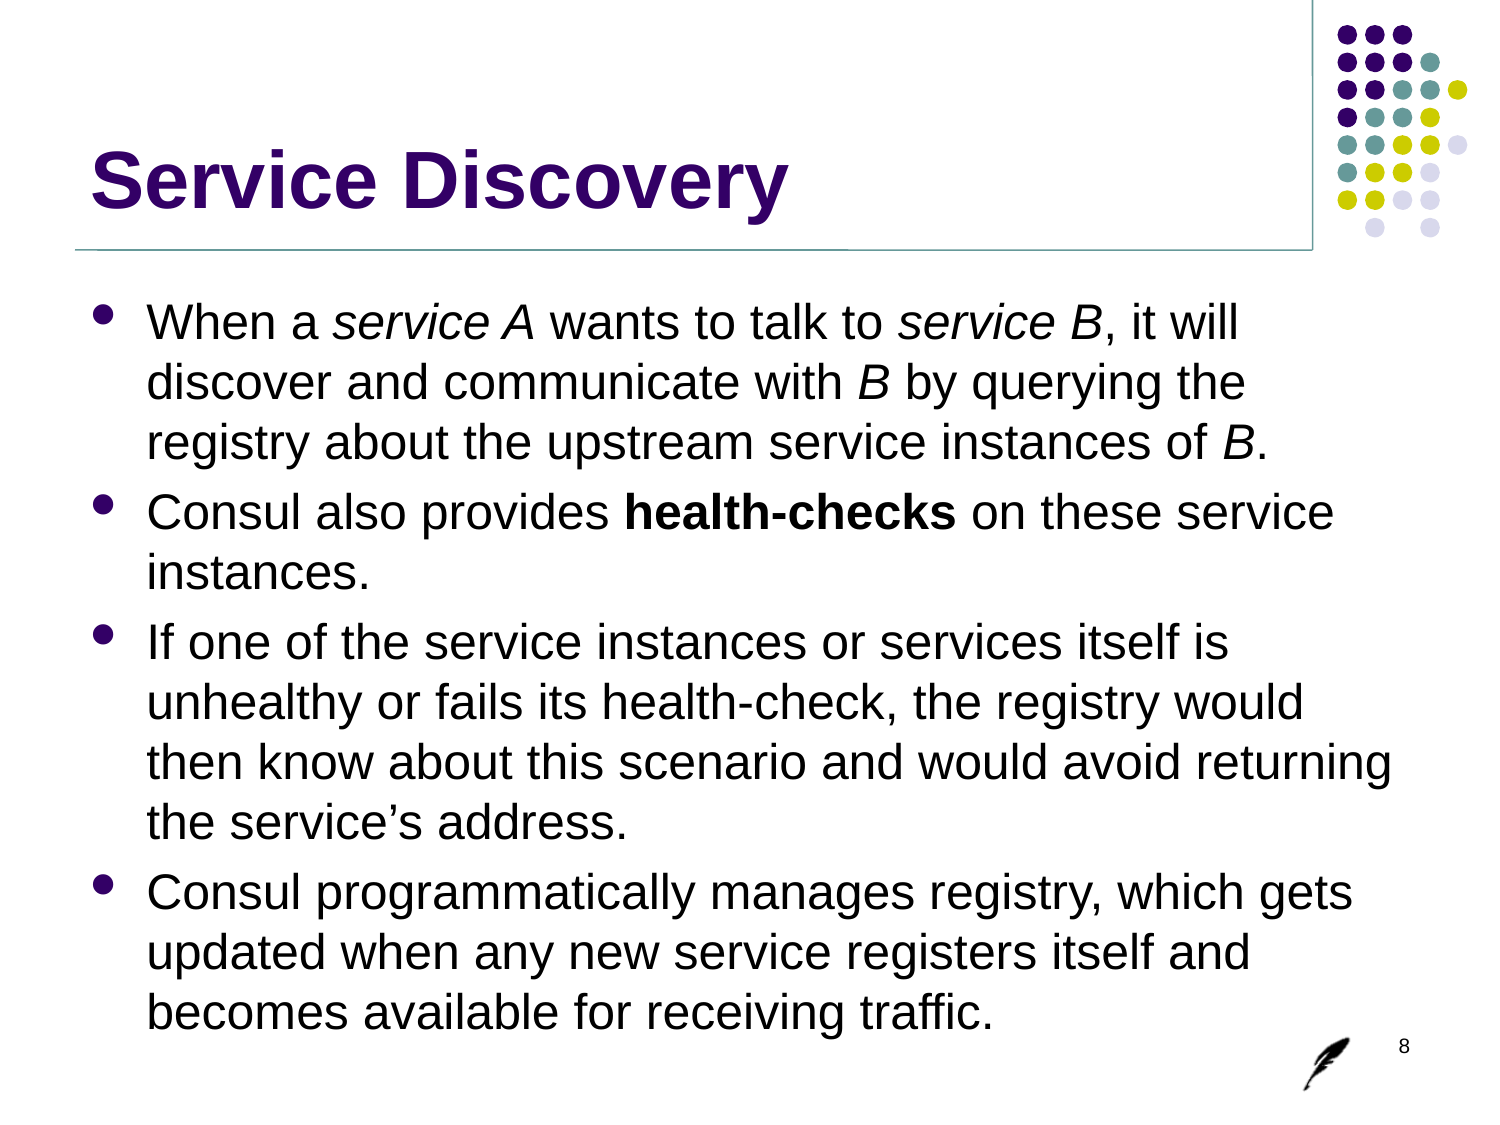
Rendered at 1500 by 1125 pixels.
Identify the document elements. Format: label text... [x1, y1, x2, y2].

slide_number 8 [1074, 1025, 1425, 1100]
title Service Discovery [75, 20, 1313, 233]
list When a service A wants to talk to service B, it will discover and communicate with B by querying the registry about the upstream service instances of B. Consul also provides health-checks on these service instances. If one of the service instances or services itself is unhealthy or fails its health-check, the registry would then know about this scenario and would avoid returning the service’s address. Consul programmatically manages registry, which gets updated when any new service registers itself and becomes available for receiving traffic. [75, 282, 1425, 1006]
